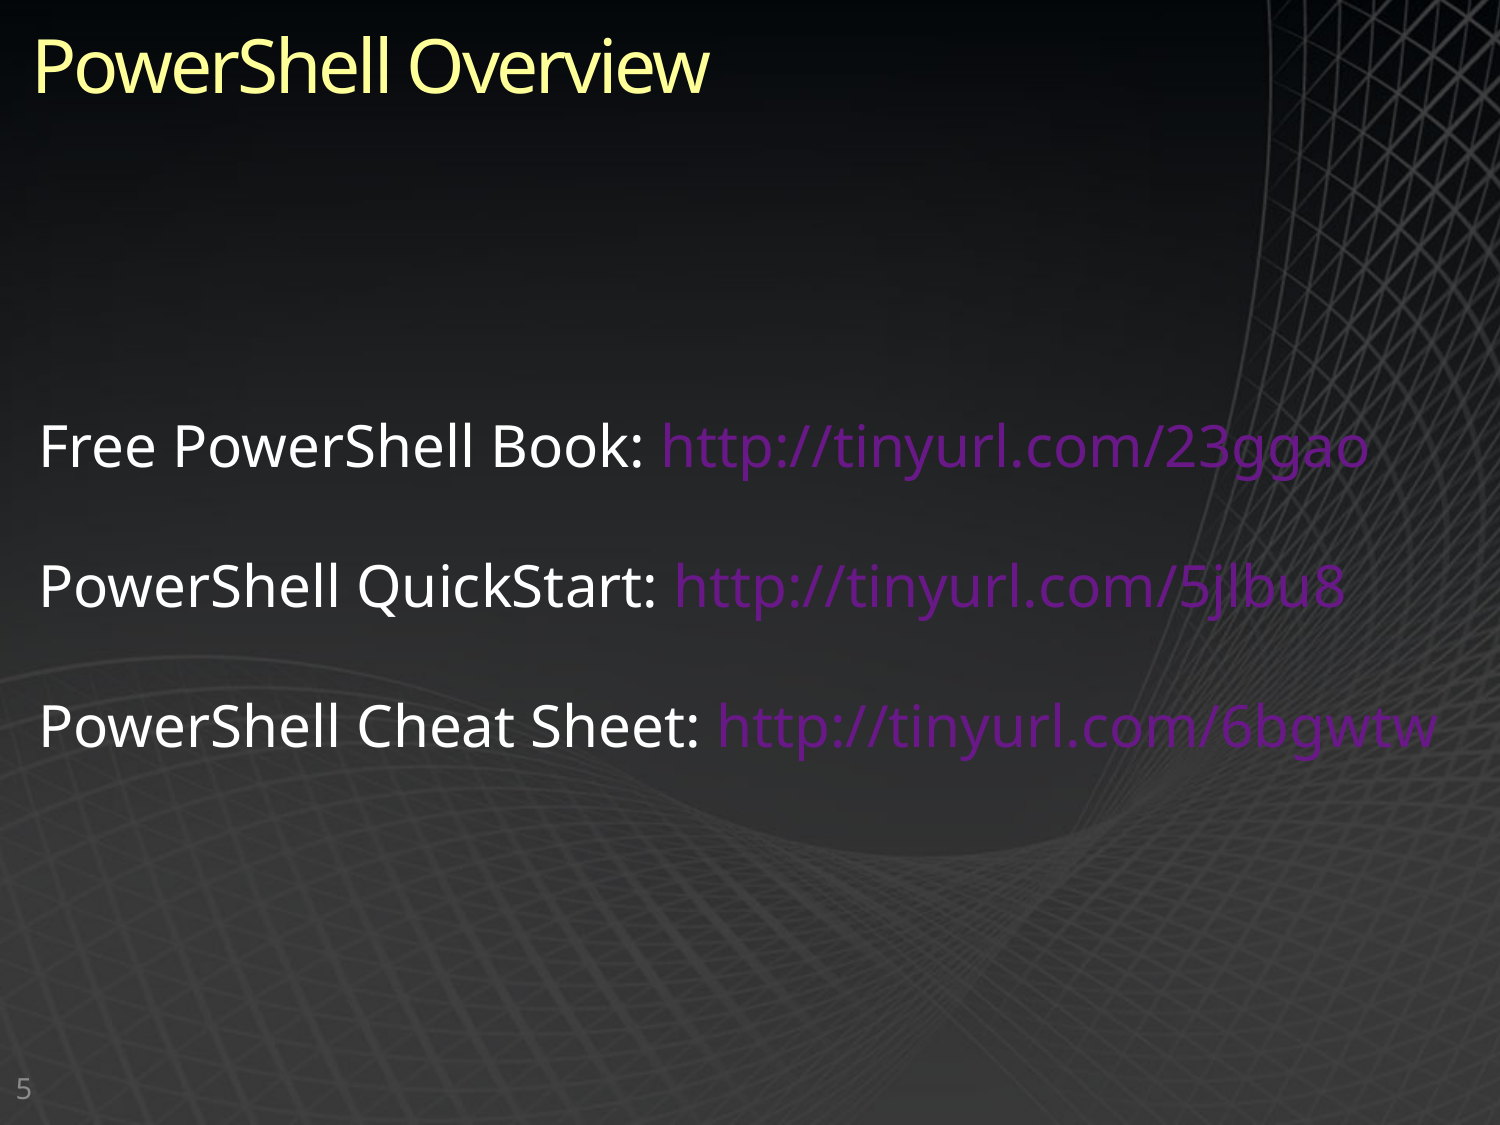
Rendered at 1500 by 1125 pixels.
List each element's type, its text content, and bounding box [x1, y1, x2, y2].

text_box Free PowerShell Book: http://tinyurl.com/23ggao PowerShell QuickStart: http://tinyurl.com/5jlbu8 PowerShell Cheat Sheet: http://tinyurl.com/6bgwtw [23, 402, 1453, 907]
picture [0, 0, 1500, 1125]
title PowerShell Overview [31, 28, 738, 217]
